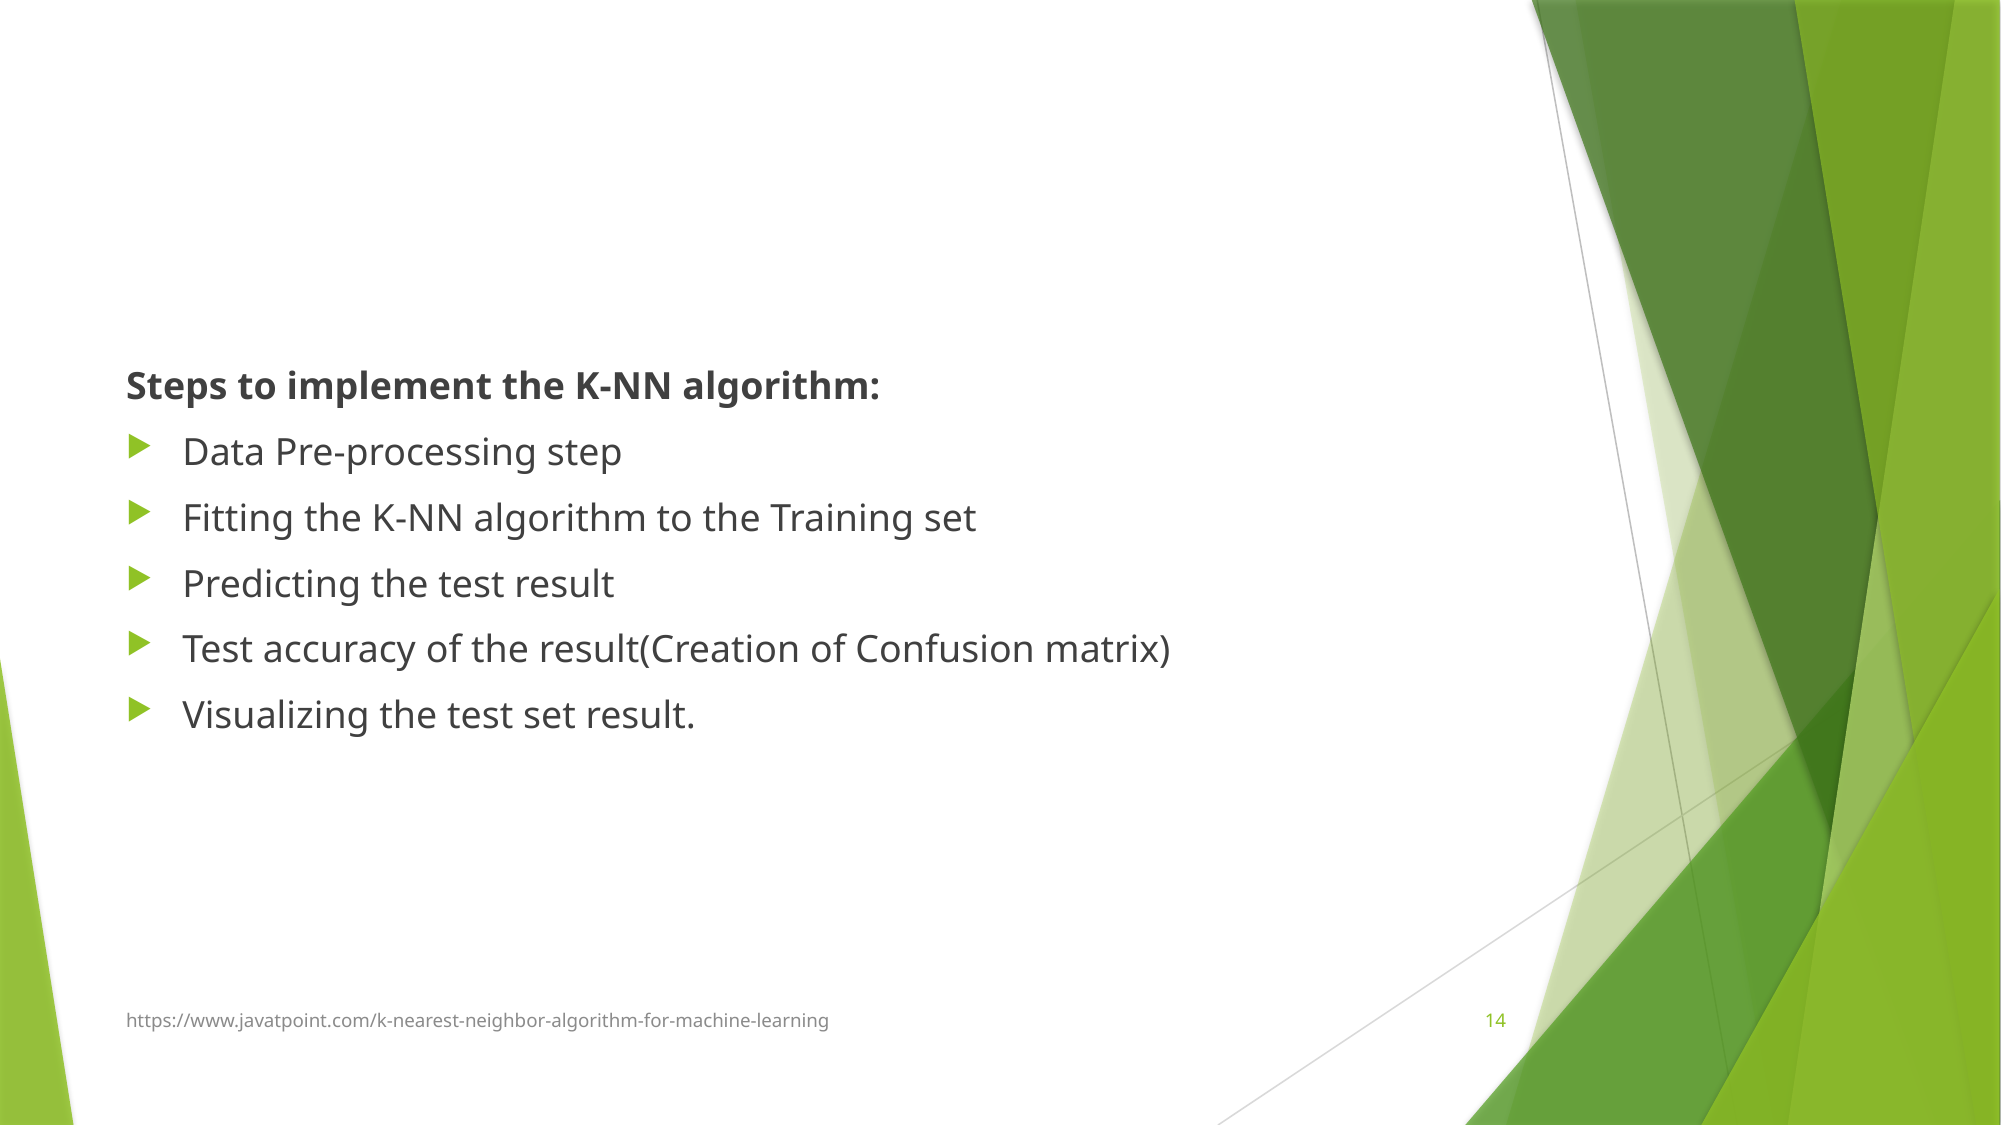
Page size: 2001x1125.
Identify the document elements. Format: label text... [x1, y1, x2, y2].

footer https://www.javatpoint.com/k-nearest-neighbor-algorithm-for-machine-learning [111, 991, 1145, 1051]
list Steps to implement the K-NN algorithm: Data Pre-processing step Fitting the K-NN algorithm to the Training set Predicting the test result Test accuracy of the result(Creation of Confusion matrix) Visualizing the test set result. [111, 354, 1522, 992]
slide_number 14 [1409, 991, 1522, 1051]
